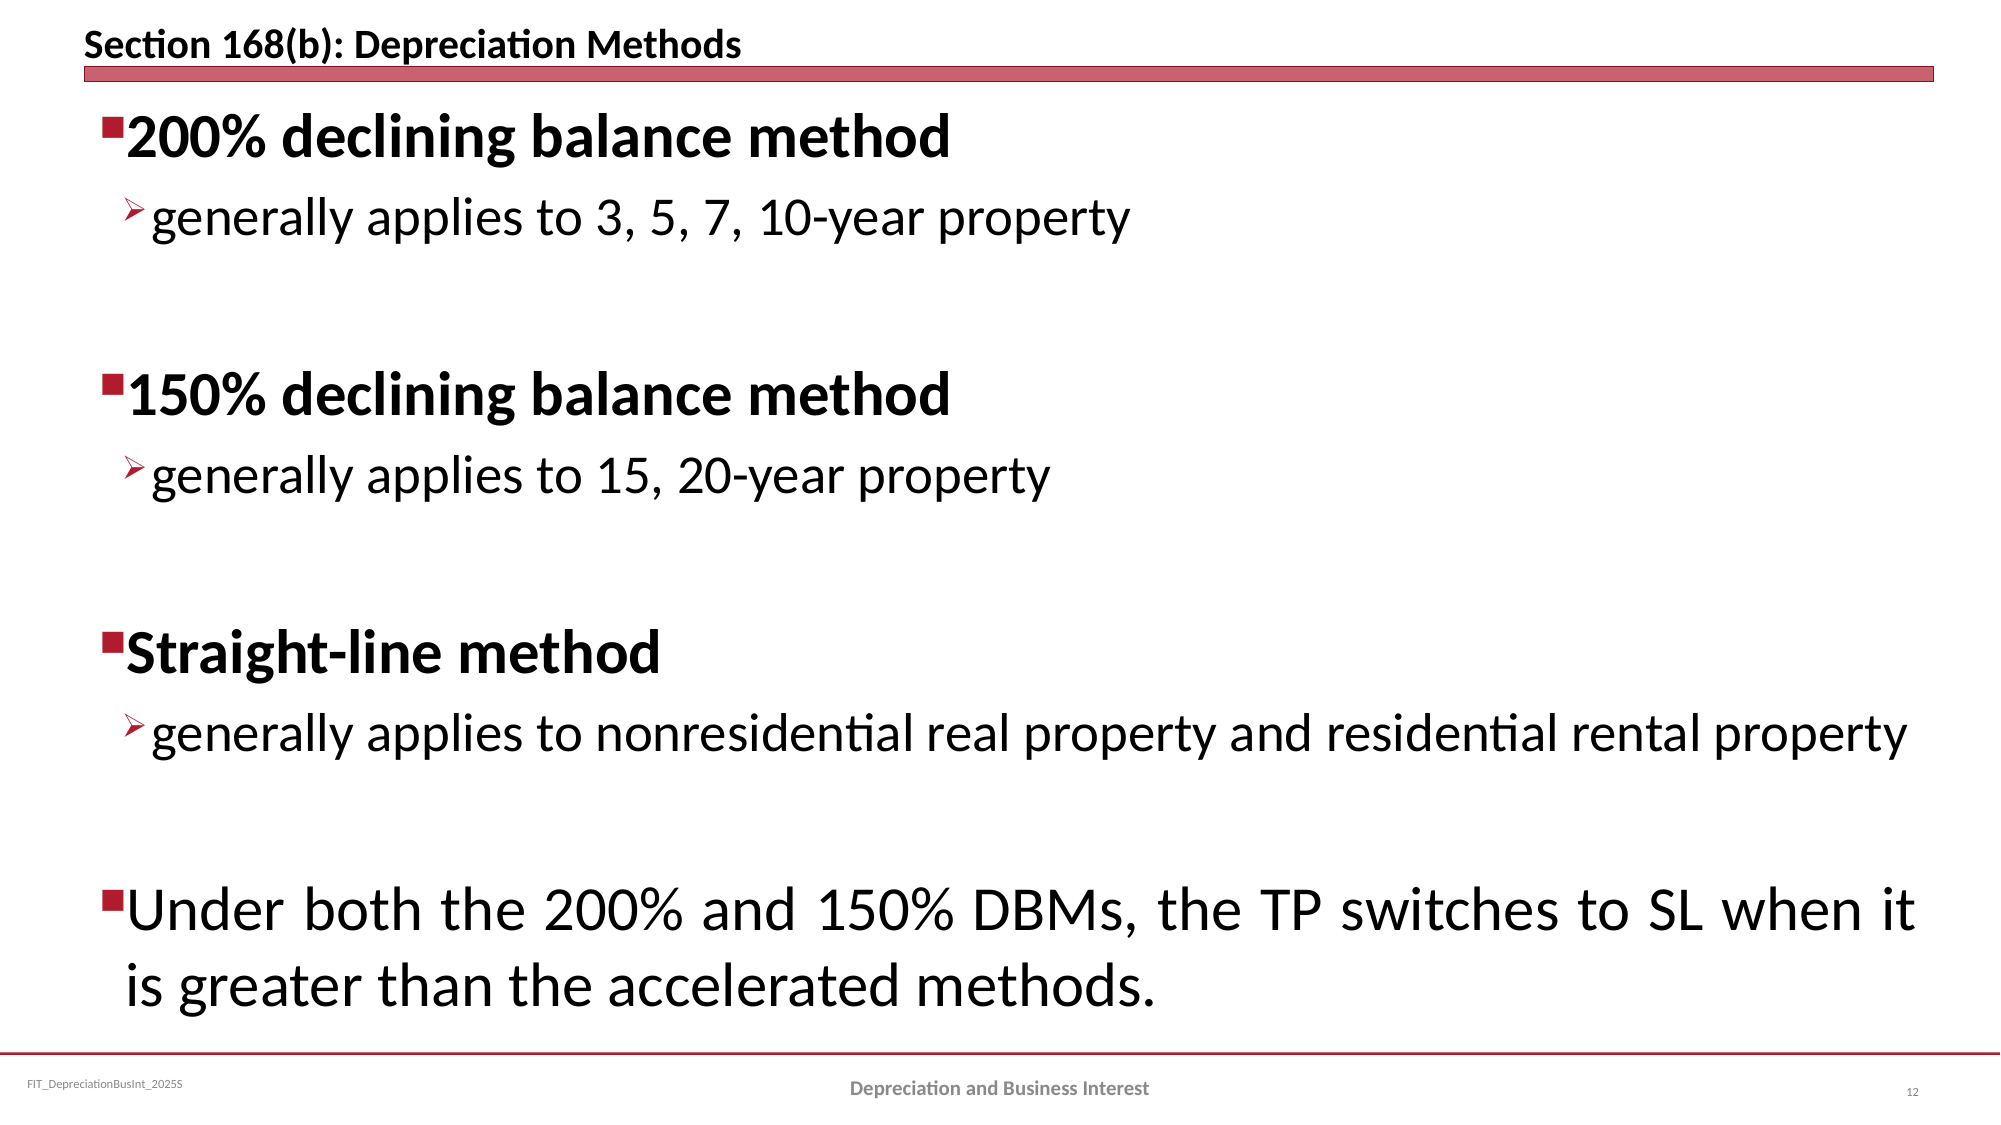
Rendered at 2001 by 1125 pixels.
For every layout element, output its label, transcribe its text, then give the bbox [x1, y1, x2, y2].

slide_number 12 [1834, 1061, 1934, 1122]
footer Depreciation and Business Interest [683, 1056, 1317, 1117]
list 200% declining balance method generally applies to 3, 5, 7, 10-year property 150% declining balance method generally applies to 15, 20-year property Straight-line method generally applies to nonresidential real property and residential rental property Under both the 200% and 150% DBMs, the TP switches to SL when it is greater than the accelerated methods. [83, 87, 1934, 1041]
title Section 168(b): Depreciation Methods [83, 6, 1935, 67]
